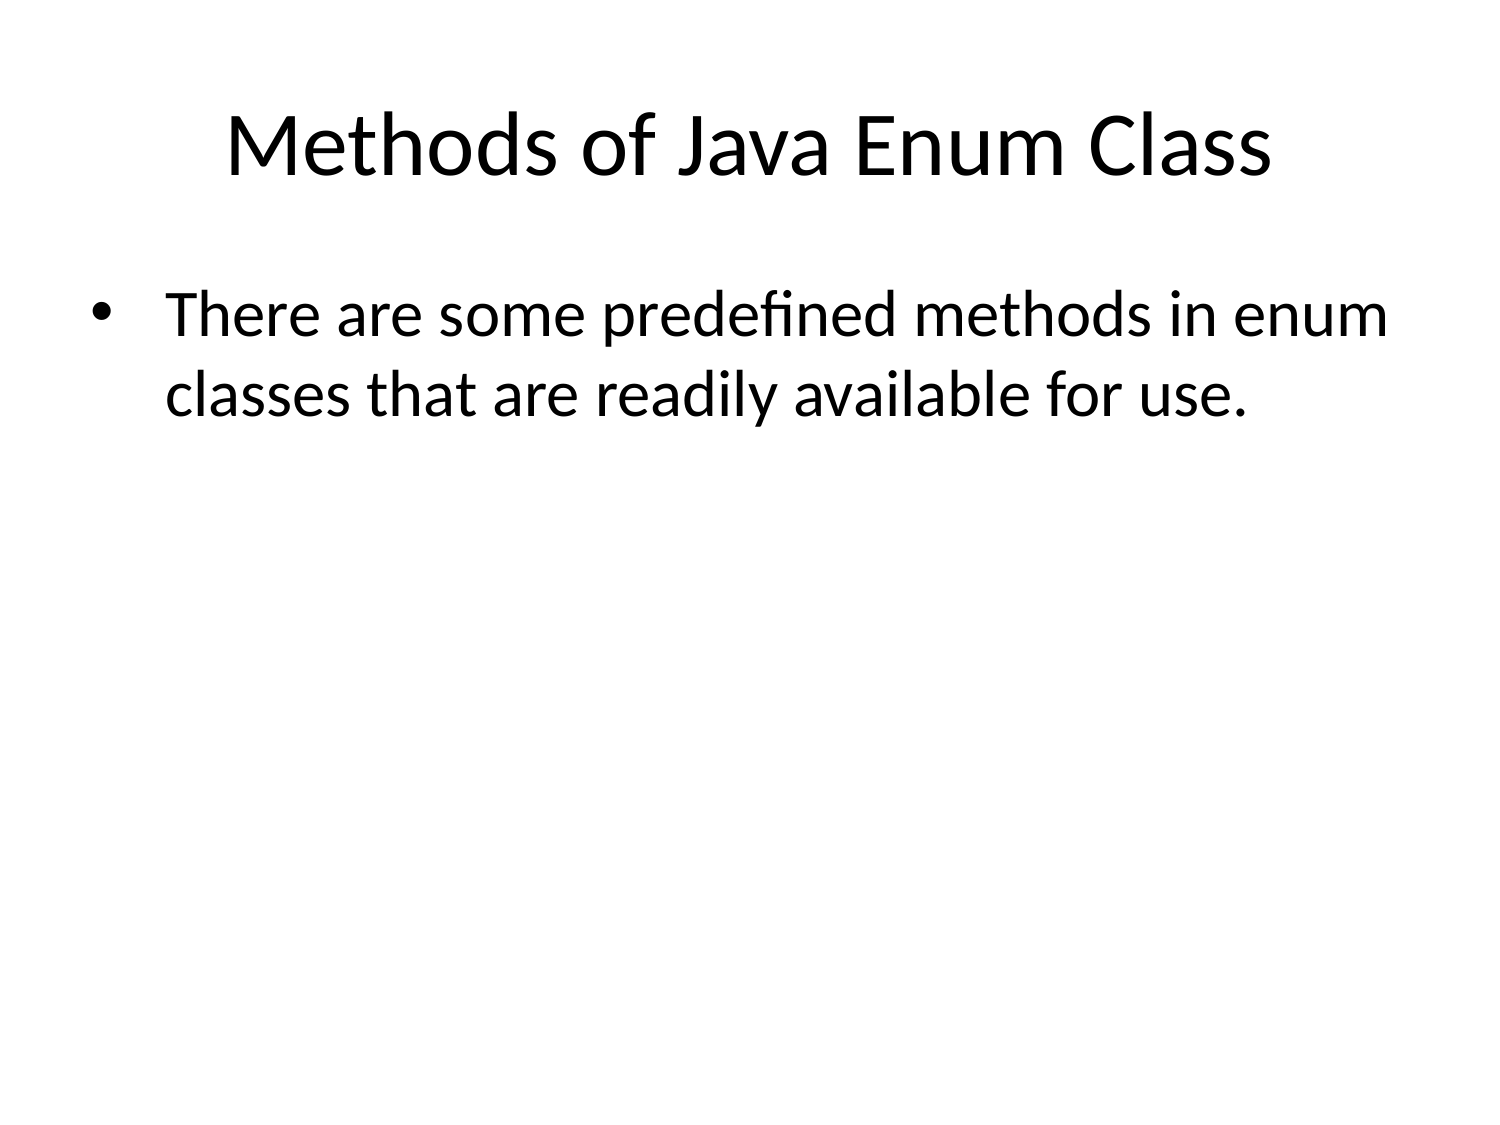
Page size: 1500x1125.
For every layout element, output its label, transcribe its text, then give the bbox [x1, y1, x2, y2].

list There are some predefined methods in enum classes that are readily available for use. [75, 262, 1425, 1005]
title Methods of Java Enum Class [75, 45, 1425, 233]
